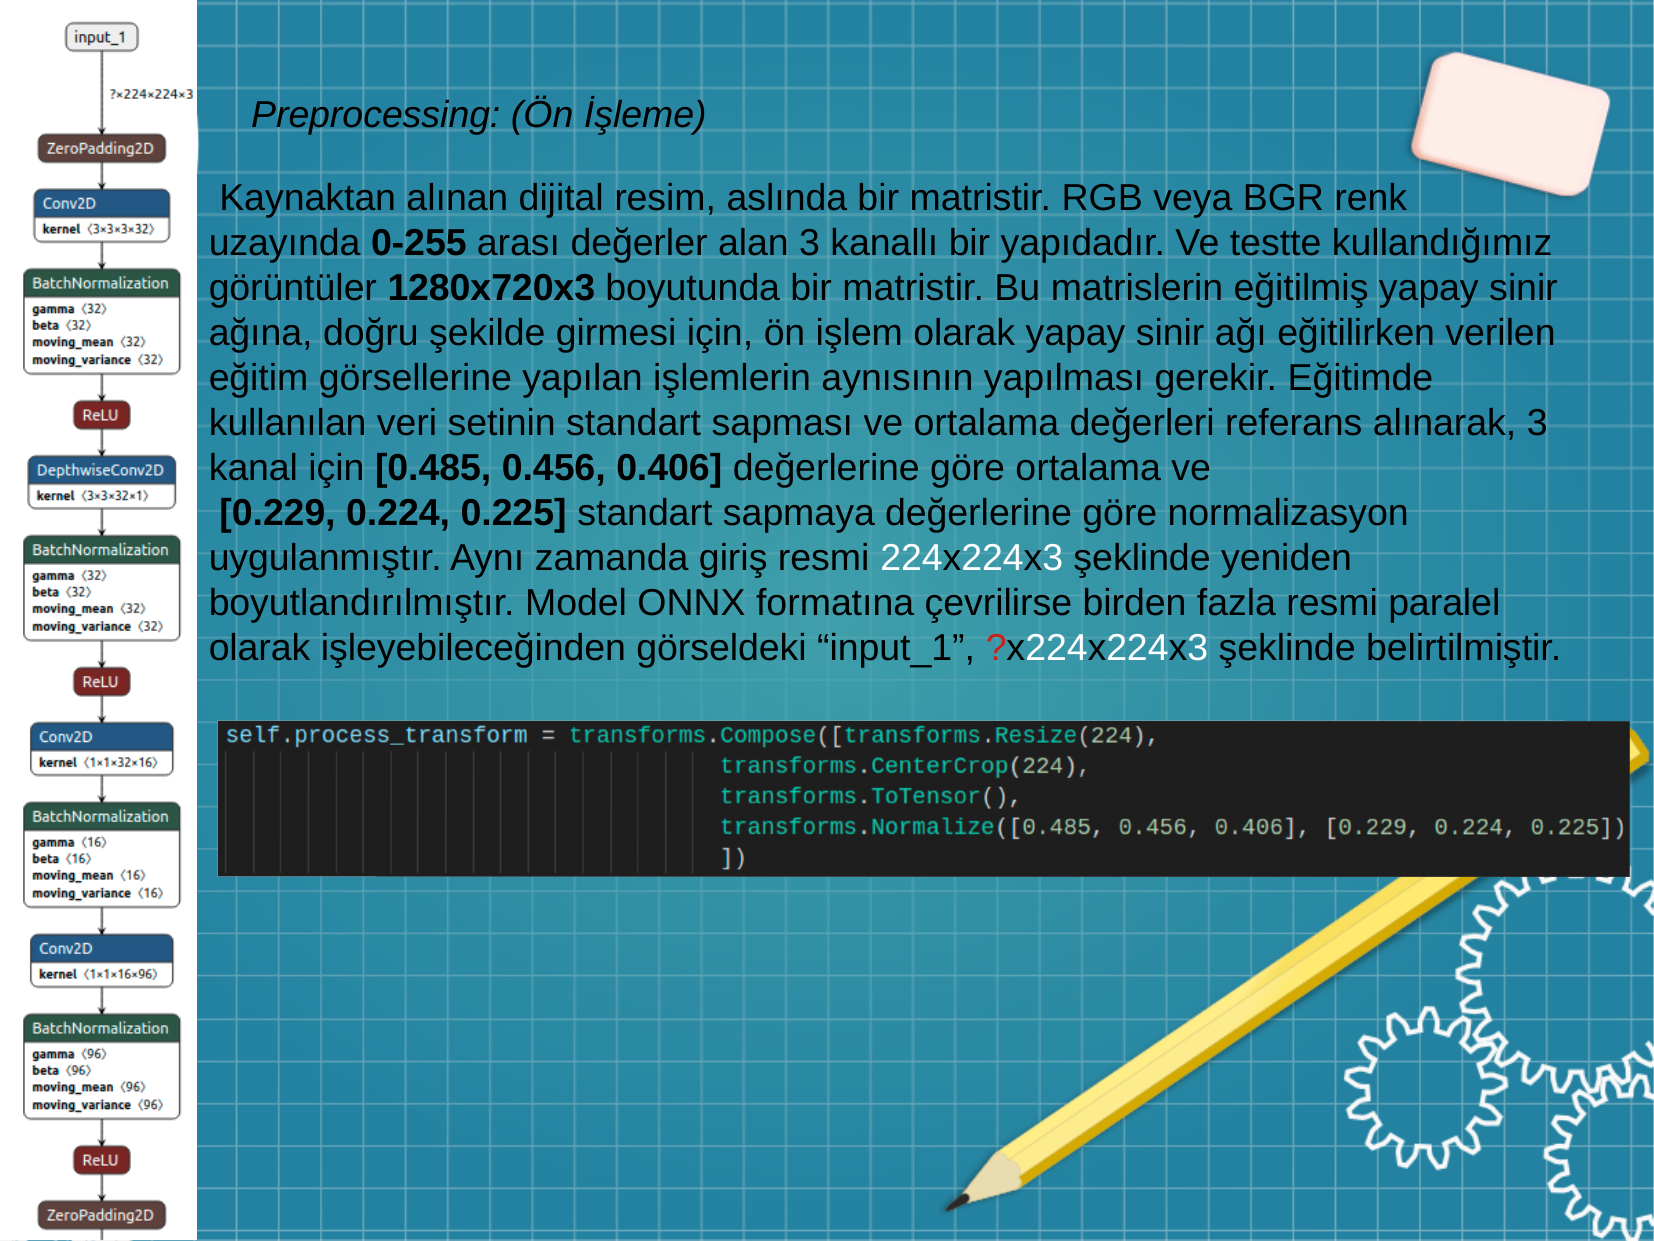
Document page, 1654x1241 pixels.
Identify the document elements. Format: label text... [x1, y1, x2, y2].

text_box Preprocessing: (Ön İşleme) [236, 82, 722, 140]
text_box Kaynaktan alınan dijital resim, aslında bir matristir. RGB veya BGR renk uzayında 0-255 arası değerler alan 3 kanallı bir yapıdadır. Ve testte kullandığımız görüntüler 1280x720x3 boyutunda bir matristir. Bu matrislerin eğitilmiş yapay sinir ağına, doğru şekilde girmesi için, ön işlem olarak yapay sinir ağı eğitilirken verilen eğitim görsellerine yapılan işlemlerin aynısının yapılması gerekir. Eğitimde kullanılan veri setinin standart sapması ve ortalama değerleri referans alınarak, 3 kanal için [0.485, 0.456, 0.406] değerlerine göre ortalama ve [0.229, 0.224, 0.225] standart sapmaya değerlerine göre normalizasyon uygulanmıştır. Aynı zamanda giriş resmi 224x224x3 şeklinde yeniden boyutlandırılmıştır. Model ONNX formatına çevrilirse birden fazla resmi paralel olarak işleyebileceğinden görseldeki “input_1”, ?x224x224x3 şeklinde belirtilmiştir. [201, 120, 1583, 891]
picture [0, 0, 1654, 1241]
